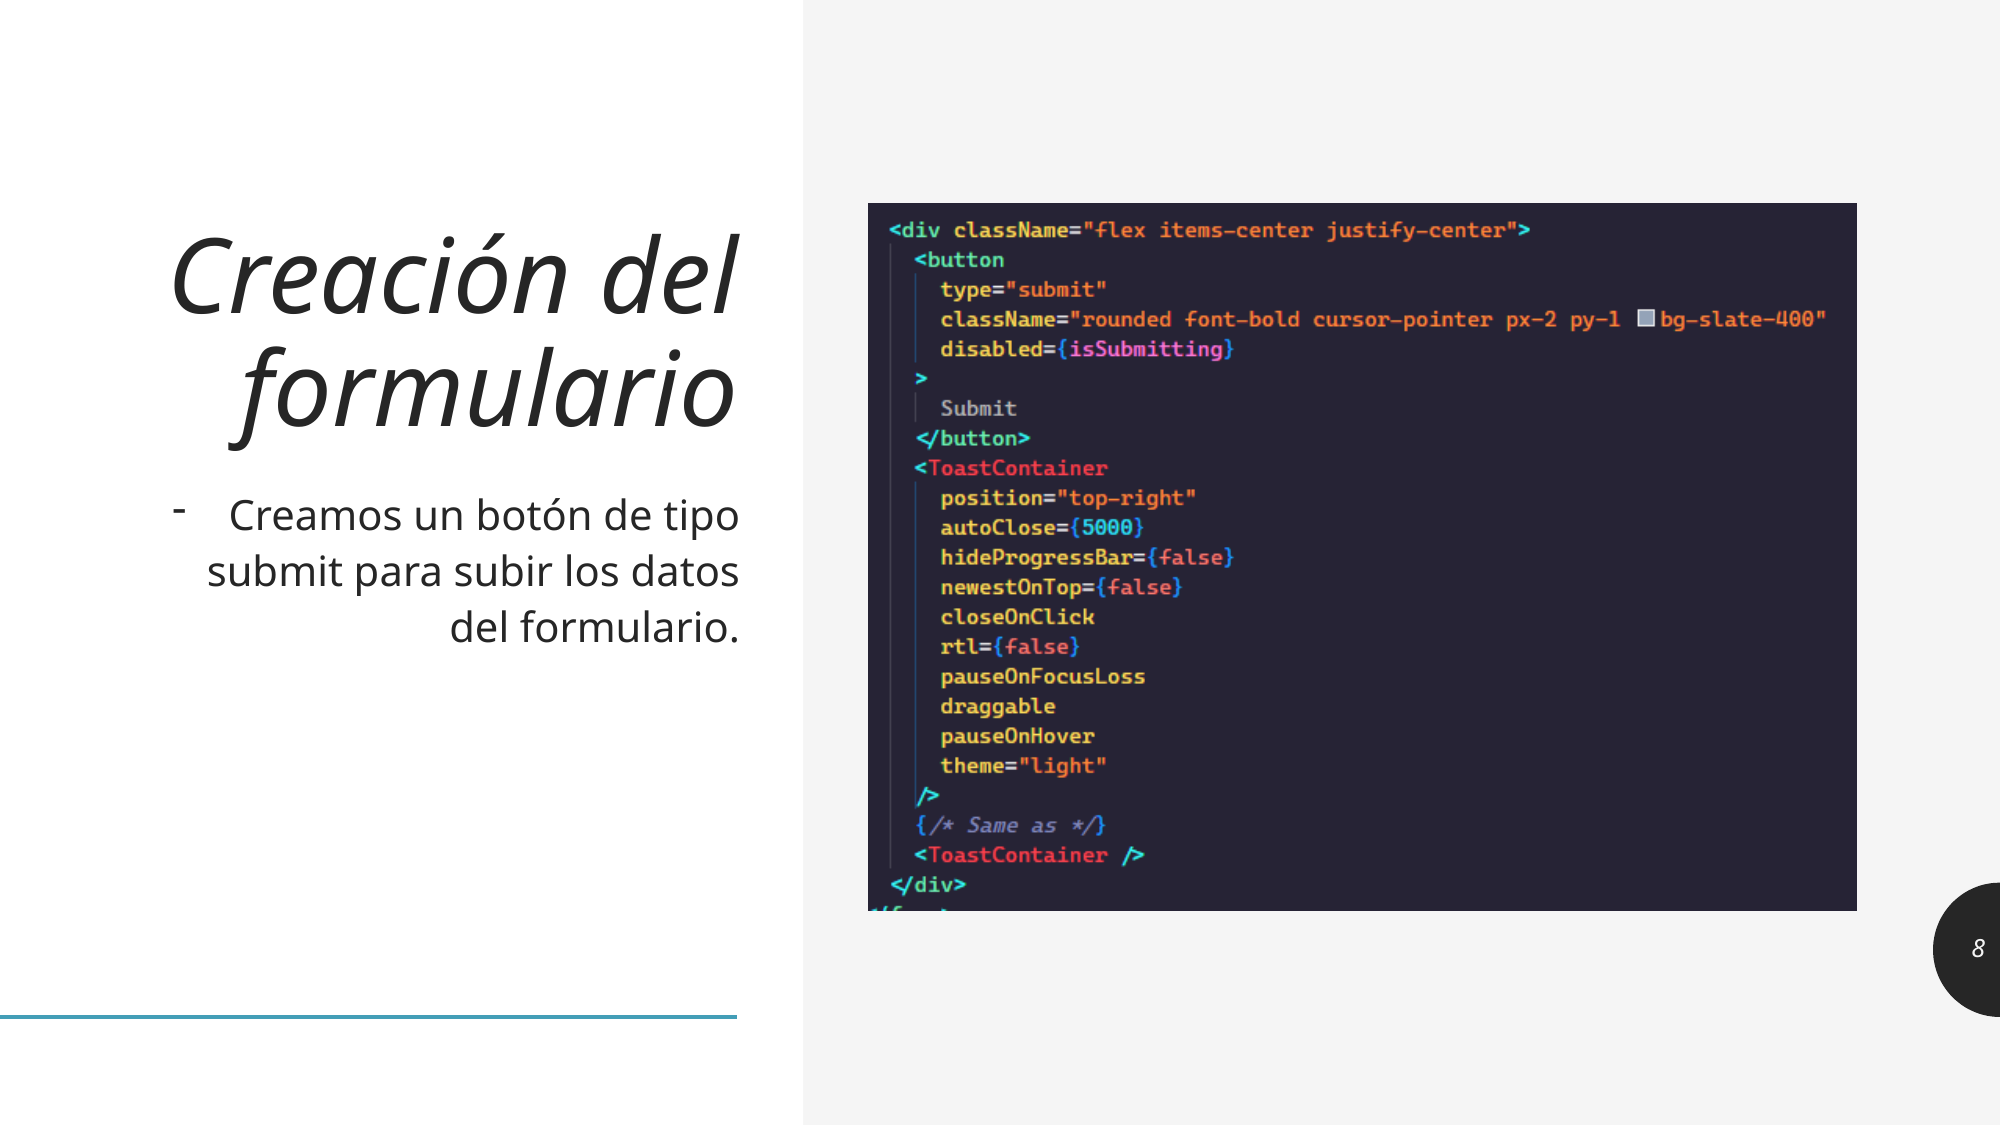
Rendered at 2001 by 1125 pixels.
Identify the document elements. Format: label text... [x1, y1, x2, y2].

title Creación del formulario [125, 91, 754, 457]
list Creamos un botón de tipo submit para subir los datos del formulario. [125, 474, 756, 944]
slide_number 8 [1933, 919, 2000, 980]
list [868, 204, 1857, 911]
